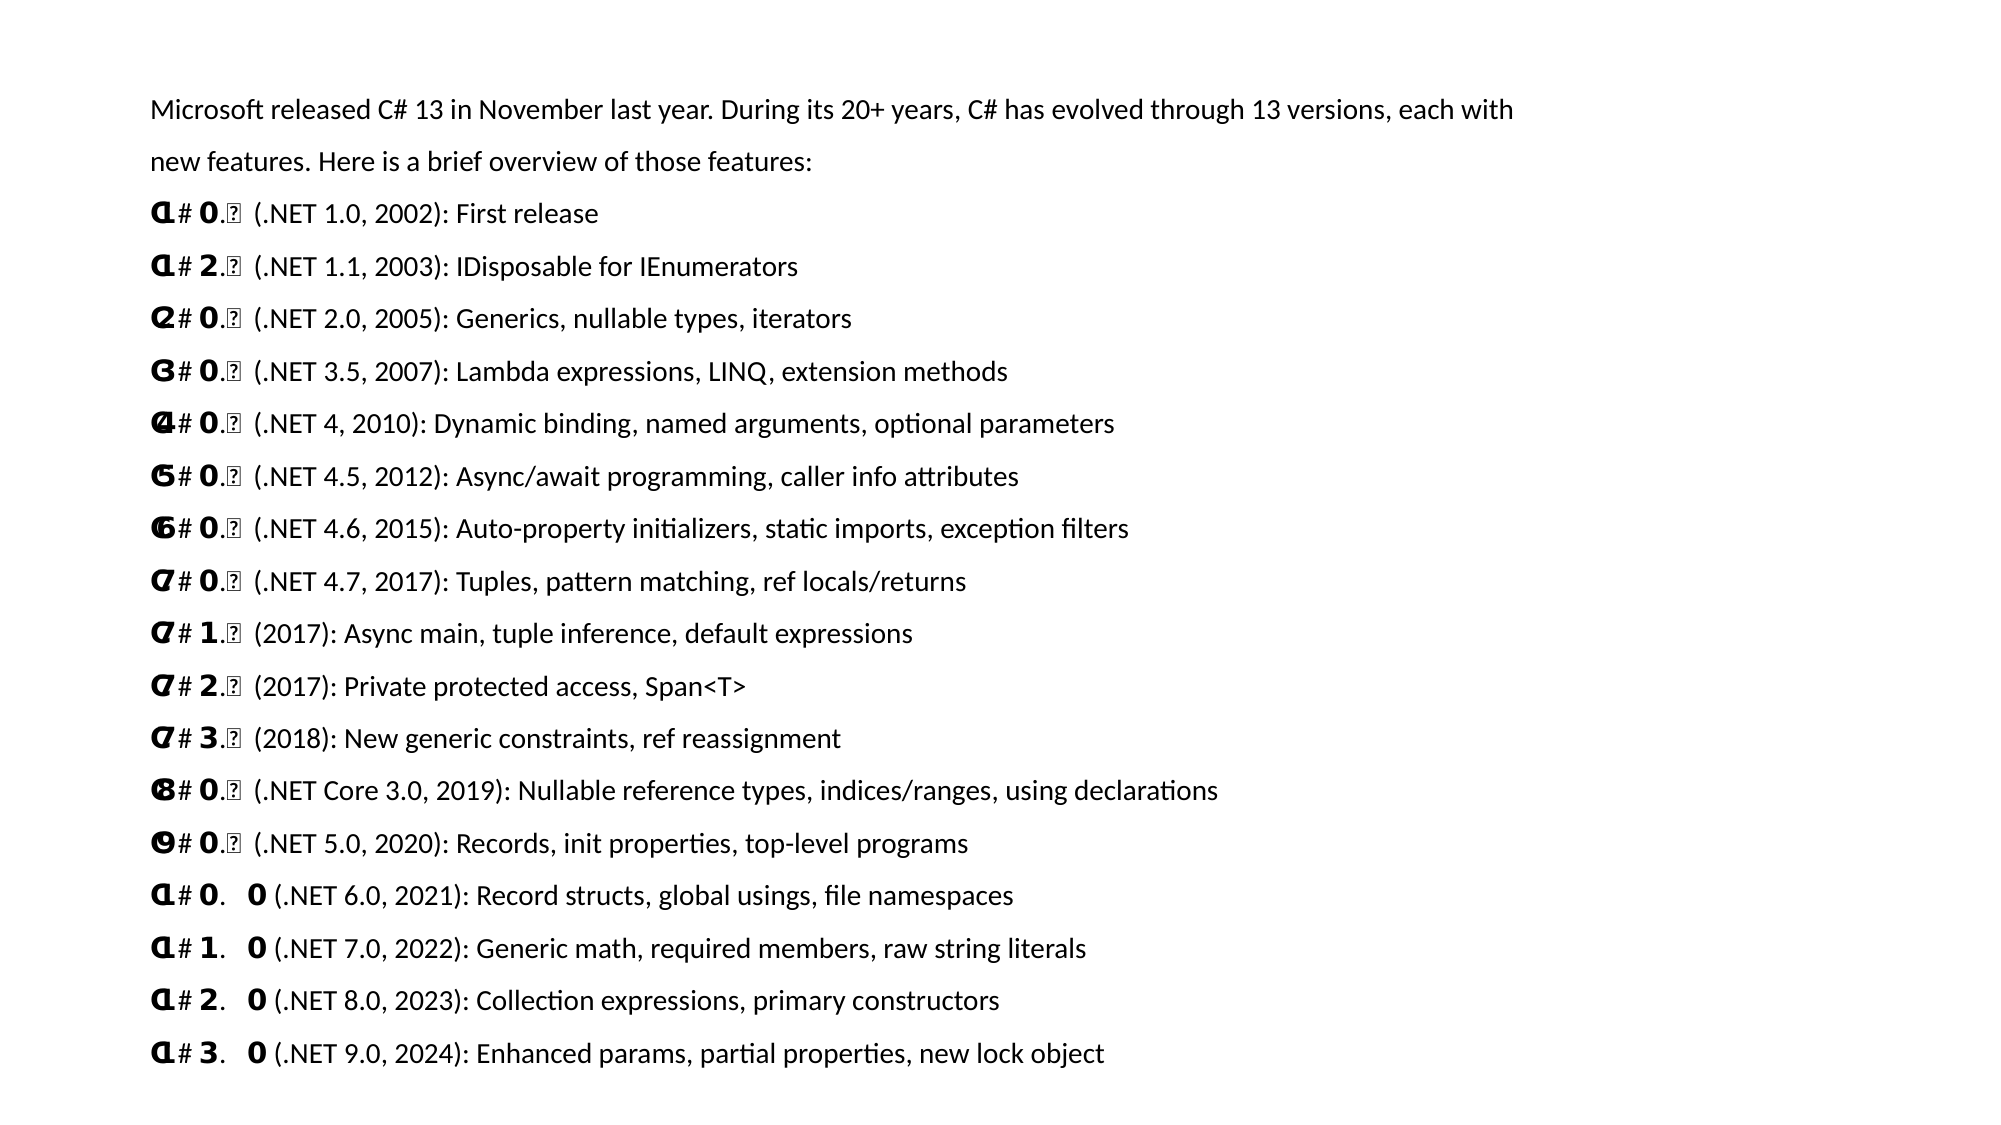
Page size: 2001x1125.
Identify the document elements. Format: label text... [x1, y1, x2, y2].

text_box Microsoft released C# 13 in November last year. During its 20+ years, C# has evolved through 13 versions, each with new features. Here is a brief overview of those features: 🔹 𝗖# 𝟭.𝟬 (.NET 1.0, 2002): First release 🔹 𝗖# 𝟭.𝟮 (.NET 1.1, 2003): IDisposable for IEnumerators 🔹 𝗖# 𝟮.𝟬 (.NET 2.0, 2005): Generics, nullable types, iterators 🔹 𝗖# 𝟯.𝟬 (.NET 3.5, 2007): Lambda expressions, LINQ, extension methods 🔹 𝗖# 𝟰.𝟬 (.NET 4, 2010): Dynamic binding, named arguments, optional parameters 🔹 𝗖# 𝟱.𝟬 (.NET 4.5, 2012): Async/await programming, caller info attributes 🔹 𝗖# 𝟲.𝟬 (.NET 4.6, 2015): Auto-property initializers, static imports, exception filters 🔹 𝗖# 𝟳.𝟬 (.NET 4.7, 2017): Tuples, pattern matching, ref locals/returns 🔹 𝗖# 𝟳.𝟭 (2017): Async main, tuple inference, default expressions 🔹 𝗖# 𝟳.𝟮 (2017): Private protected access, Span<T> 🔹 𝗖# 𝟳.𝟯 (2018): New generic constraints, ref reassignment 🔹 𝗖# 𝟴.𝟬 (.NET Core 3.0, 2019): Nullable reference types, indices/ranges, using declarations 🔹 𝗖# 𝟵.𝟬 (.NET 5.0, 2020): Records, init properties, top-level programs 🔹 𝗖# 𝟭𝟬.𝟬 (.NET 6.0, 2021): Record structs, global usings, file namespaces 🔹 𝗖# 𝟭𝟭.𝟬 (.NET 7.0, 2022): Generic math, required members, raw string literals 🔹 𝗖# 𝟭𝟮.𝟬 (.NET 8.0, 2023): Collection expressions, primary constructors 🔹 𝗖# 𝟭𝟯.𝟬 (.NET 9.0, 2024): Enhanced params, partial properties, new lock object [135, 65, 1580, 1112]
